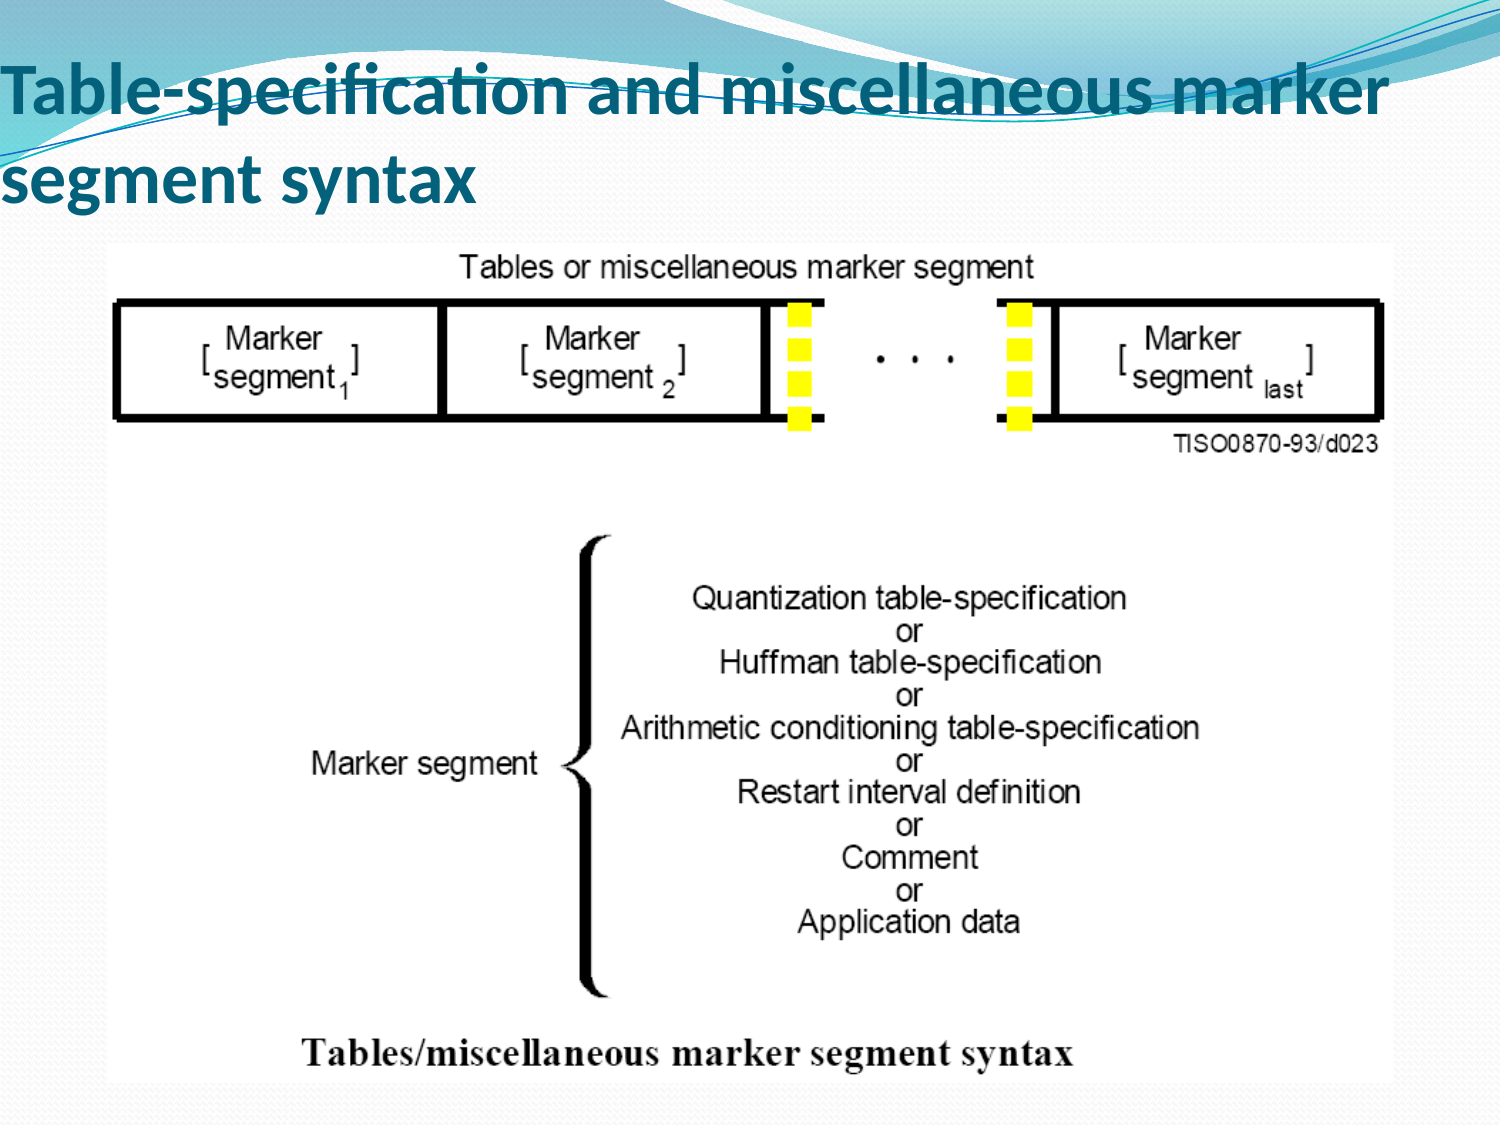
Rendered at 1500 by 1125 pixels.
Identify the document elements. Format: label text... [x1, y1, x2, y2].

title Table-specification and miscellaneous marker segment syntax [0, 30, 1500, 219]
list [106, 243, 1394, 1083]
